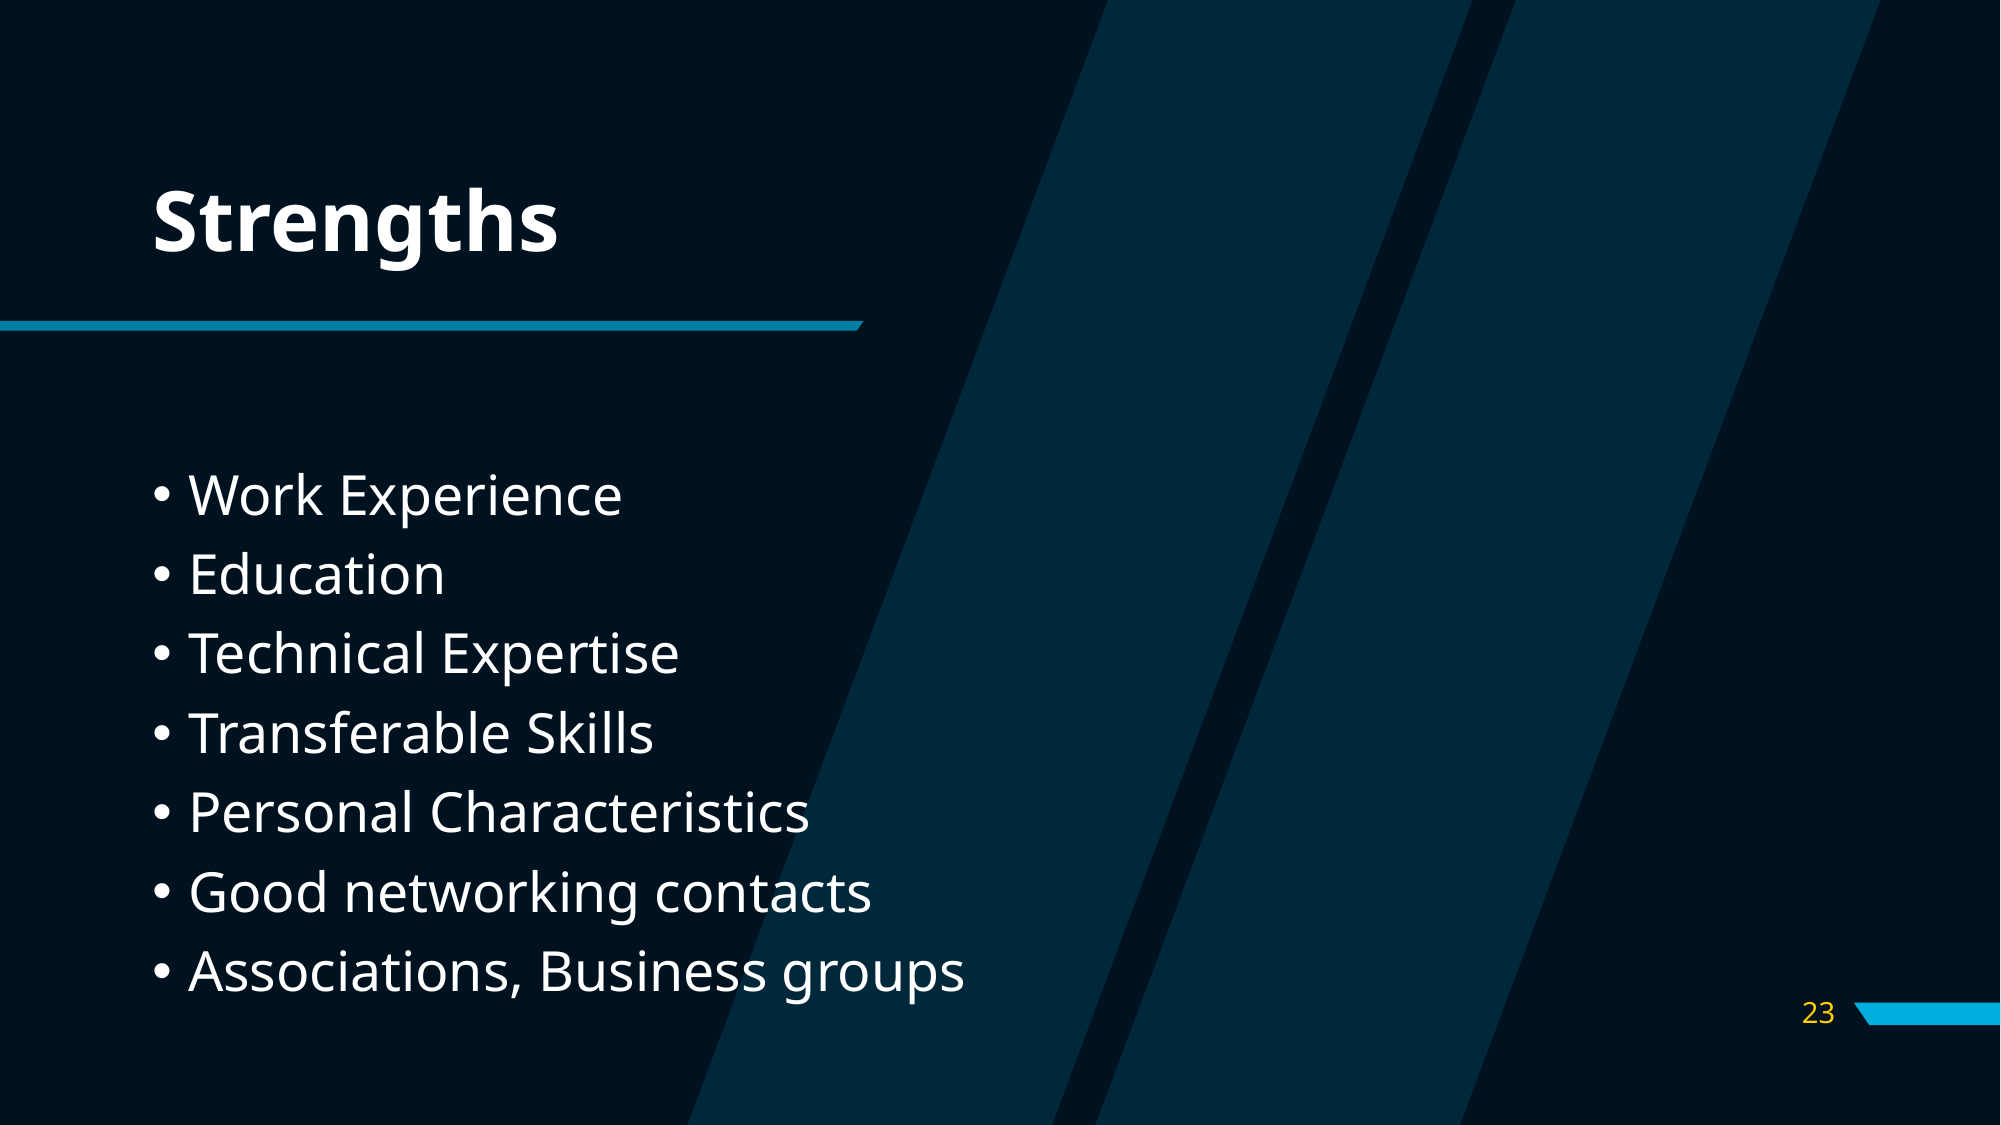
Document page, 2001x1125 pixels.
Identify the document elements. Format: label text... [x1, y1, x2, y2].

list Work Experience Education Technical Expertise Transferable Skills Personal Characteristics Good networking contacts Associations, Business groups [137, 373, 1863, 1014]
title Strengths [137, 59, 1863, 278]
slide_number 23 [1760, 1014, 1851, 1045]
